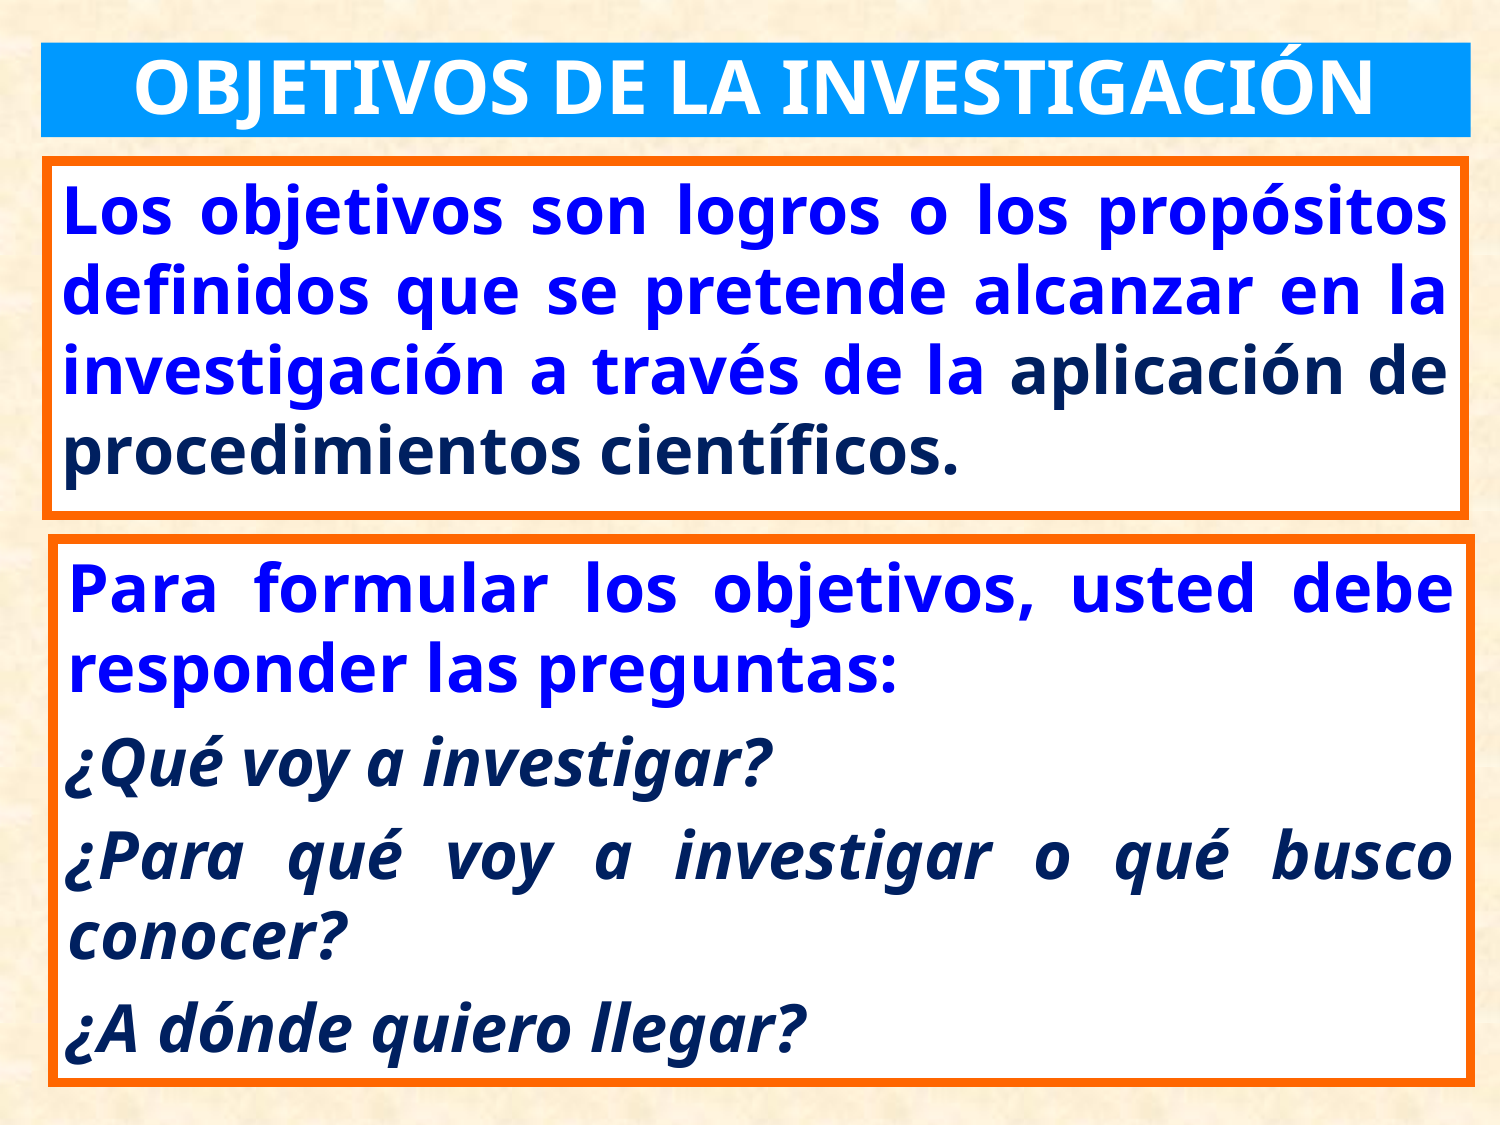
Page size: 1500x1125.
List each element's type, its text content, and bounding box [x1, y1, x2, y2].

text_box OBJETIVOS DE LA INVESTIGACIÓN [41, 42, 1471, 138]
picture [0, 0, 1500, 1125]
text_box Para formular los objetivos, usted debe responder las preguntas: ¿Qué voy a investigar? ¿Para qué voy a investigar o qué busco conocer? ¿A dónde quiero llegar? [53, 538, 1471, 1083]
text_box Los objetivos son logros o los propósitos definidos que se pretende alcanzar en la investigación a través de la aplicación de procedimientos científicos. [47, 160, 1465, 516]
